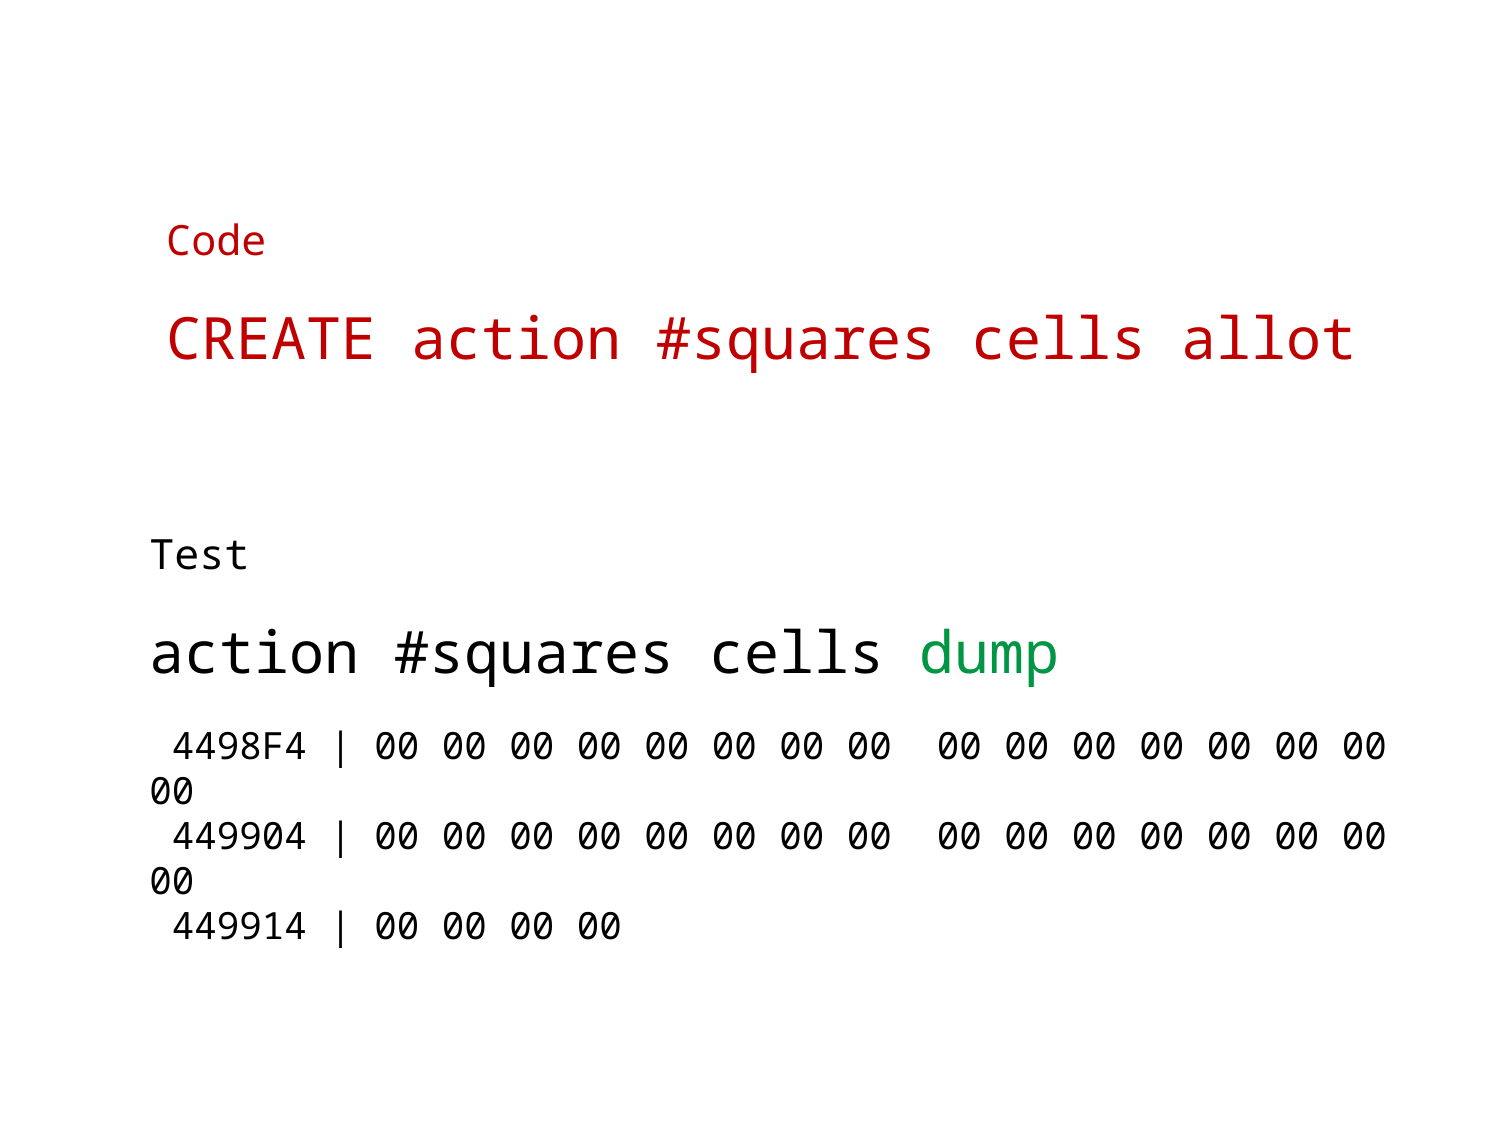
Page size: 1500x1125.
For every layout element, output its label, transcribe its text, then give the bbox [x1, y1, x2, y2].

text_box Test action #squares cells dump 4498F4 | 00 00 00 00 00 00 00 00 00 00 00 00 00 00 00 00 449904 | 00 00 00 00 00 00 00 00 00 00 00 00 00 00 00 00 449914 | 00 00 00 00 [134, 520, 1452, 955]
text_box Code CREATE action #squares cells allot [151, 206, 1400, 379]
